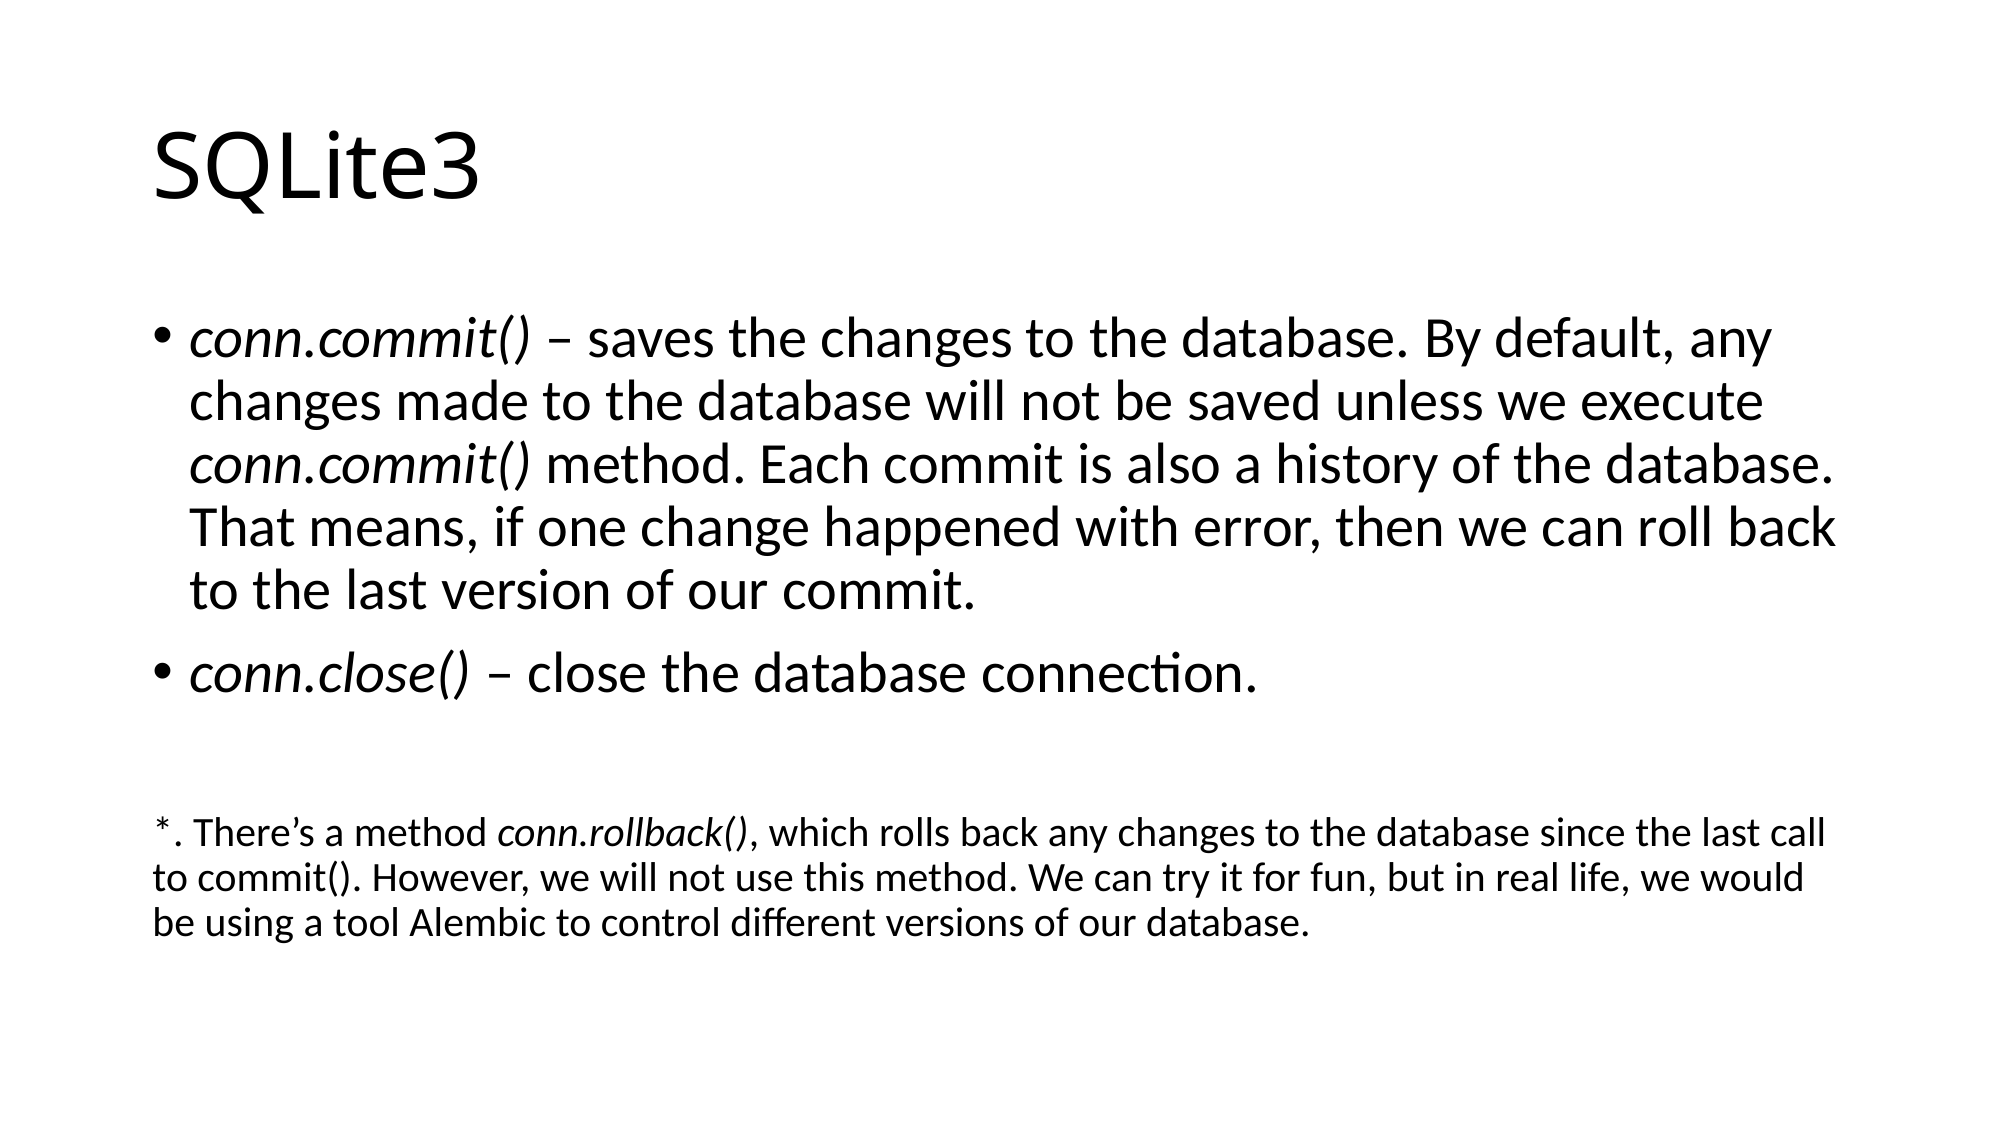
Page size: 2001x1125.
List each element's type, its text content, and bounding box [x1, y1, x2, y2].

title SQLite3 [137, 59, 1863, 278]
list conn.commit() – saves the changes to the database. By default, any changes made to the database will not be saved unless we execute conn.commit() method. Each commit is also a history of the database. That means, if one change happened with error, then we can roll back to the last version of our commit. conn.close() – close the database connection. *. There’s a method conn.rollback(), which rolls back any changes to the database since the last call to commit(). However, we will not use this method. We can try it for fun, but in real life, we would be using a tool Alembic to control different versions of our database. [137, 299, 1863, 1014]
